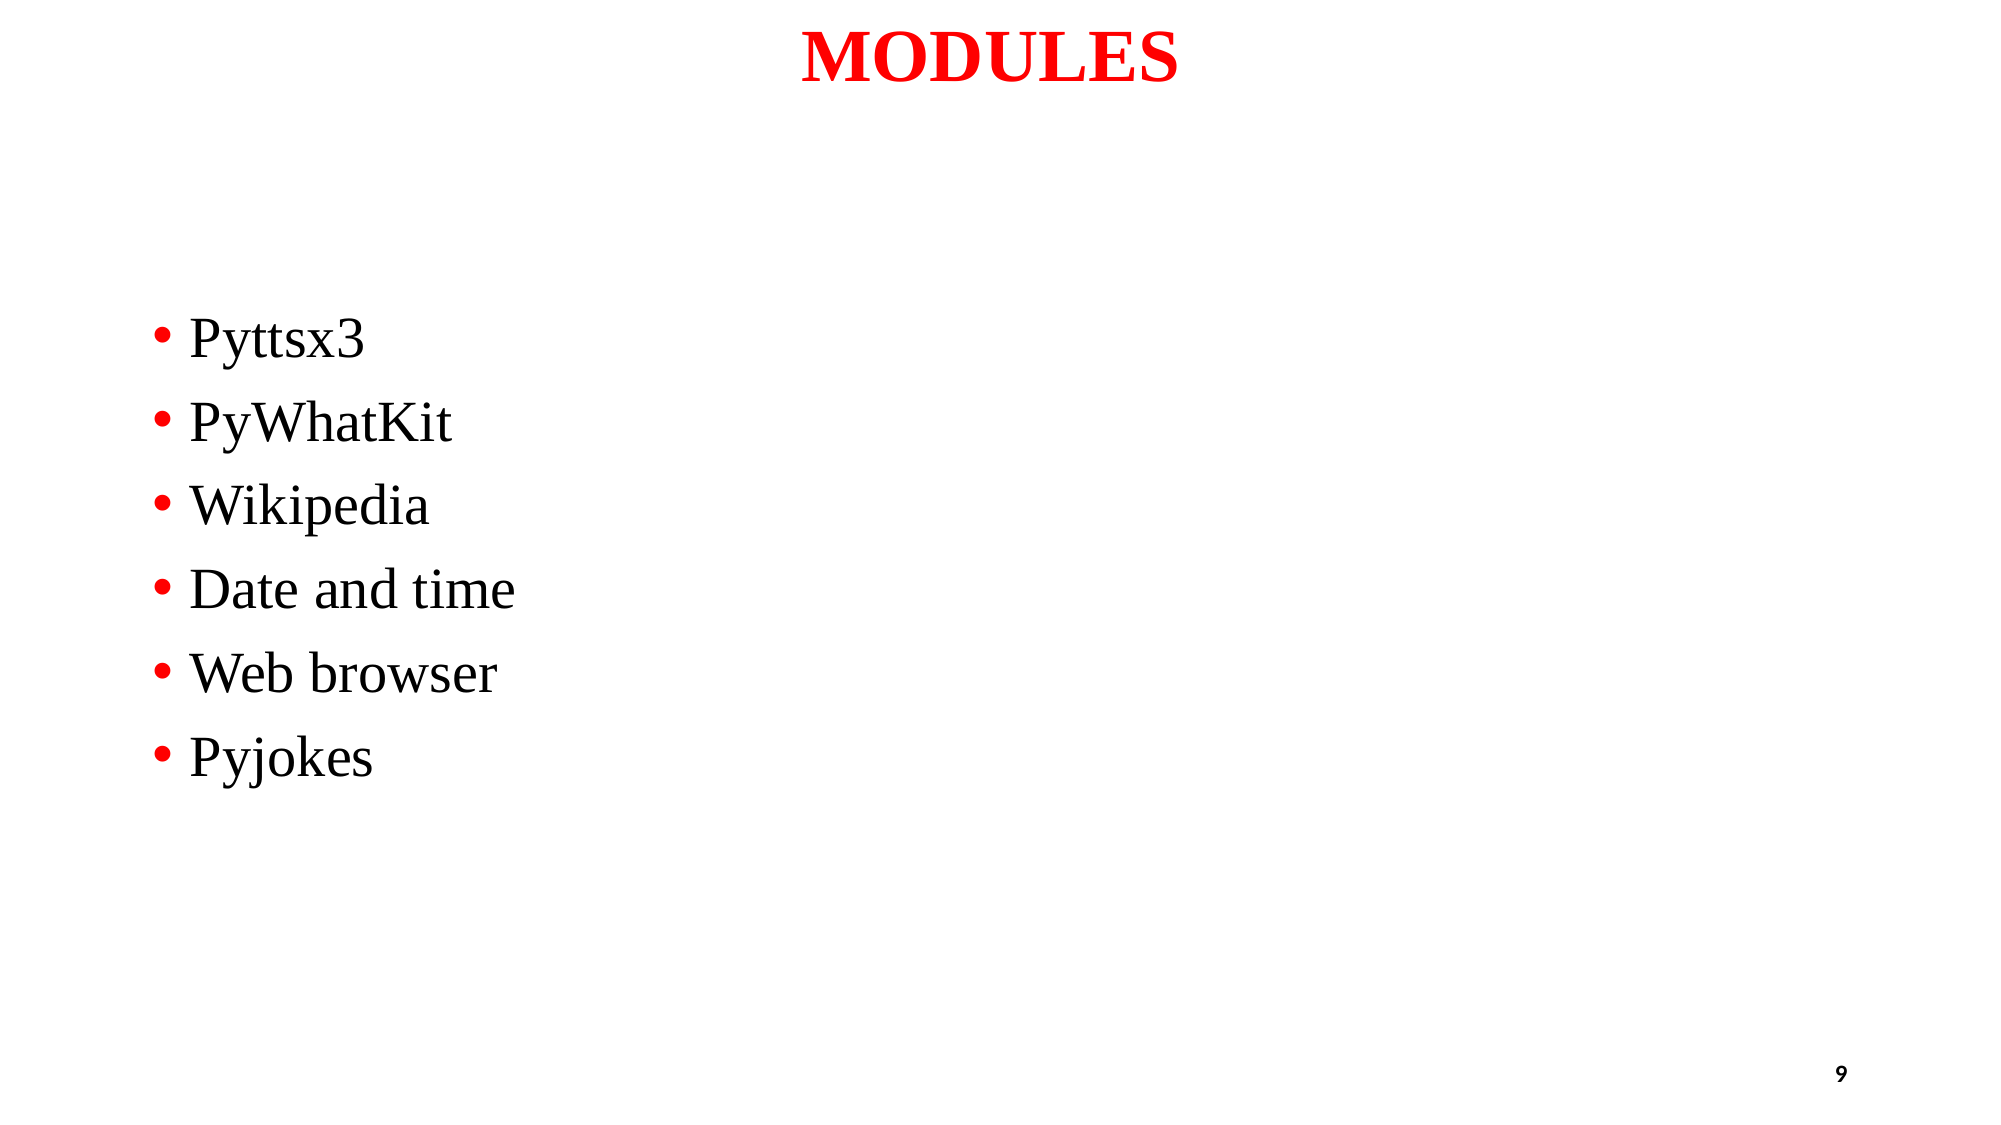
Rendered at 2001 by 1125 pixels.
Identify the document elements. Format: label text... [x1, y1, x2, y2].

slide_number 9 [1412, 1042, 1863, 1103]
list Pyttsx3 PyWhatKit Wikipedia Date and time Web browser Pyjokes [137, 299, 1863, 1014]
title MODULES [0, 3, 2000, 112]
